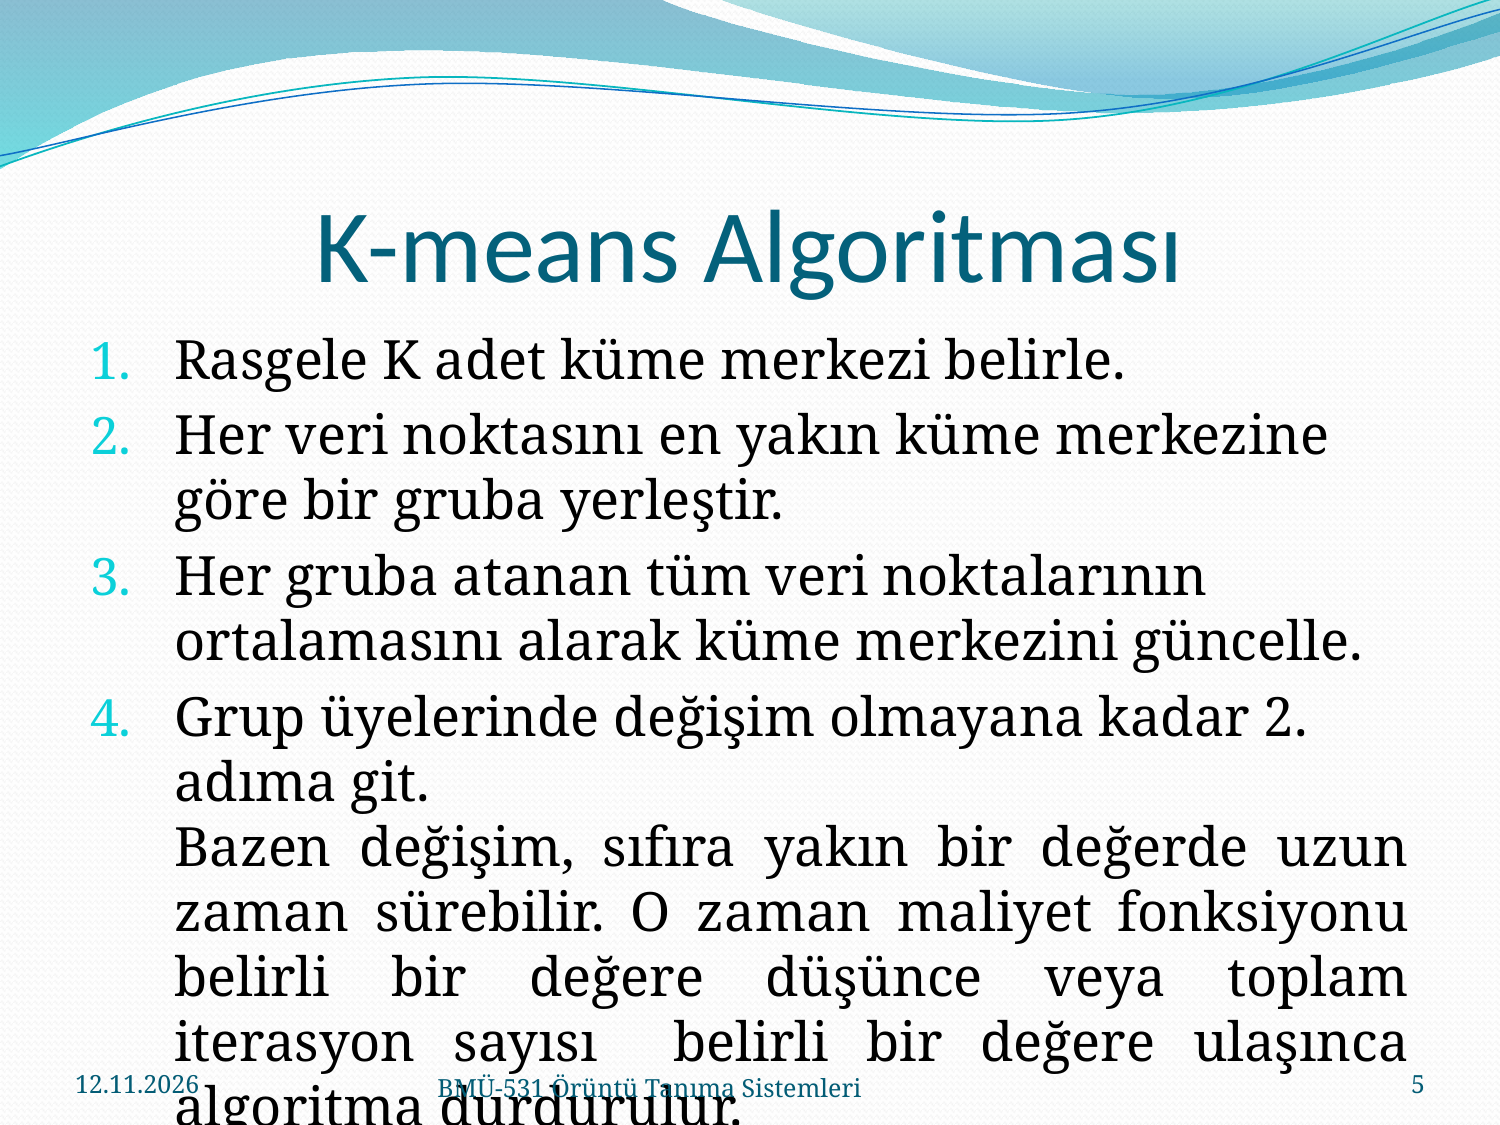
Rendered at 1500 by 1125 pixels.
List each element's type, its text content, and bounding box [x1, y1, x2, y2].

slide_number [75, 1042, 425, 1103]
footer BMÜ-531 Örüntü Tanıma Sistemleri [437, 1042, 988, 1103]
slide_number 5 [1299, 1042, 1425, 1103]
title K-means Algoritması [74, 115, 1426, 304]
list Rasgele K adet küme merkezi belirle. Her veri noktasını en yakın küme merkezine göre bir gruba yerleştir. Her gruba atanan tüm veri noktalarının ortalamasını alarak küme merkezini güncelle. Grup üyelerinde değişim olmayana kadar 2. adıma git. Bazen değişim, sıfıra yakın bir değerde uzun zaman sürebilir. O zaman maliyet fonksiyonu belirli bir değere düşünce veya toplam iterasyon sayısı belirli bir değere ulaşınca algoritma durdurulur. [74, 317, 1426, 1038]
